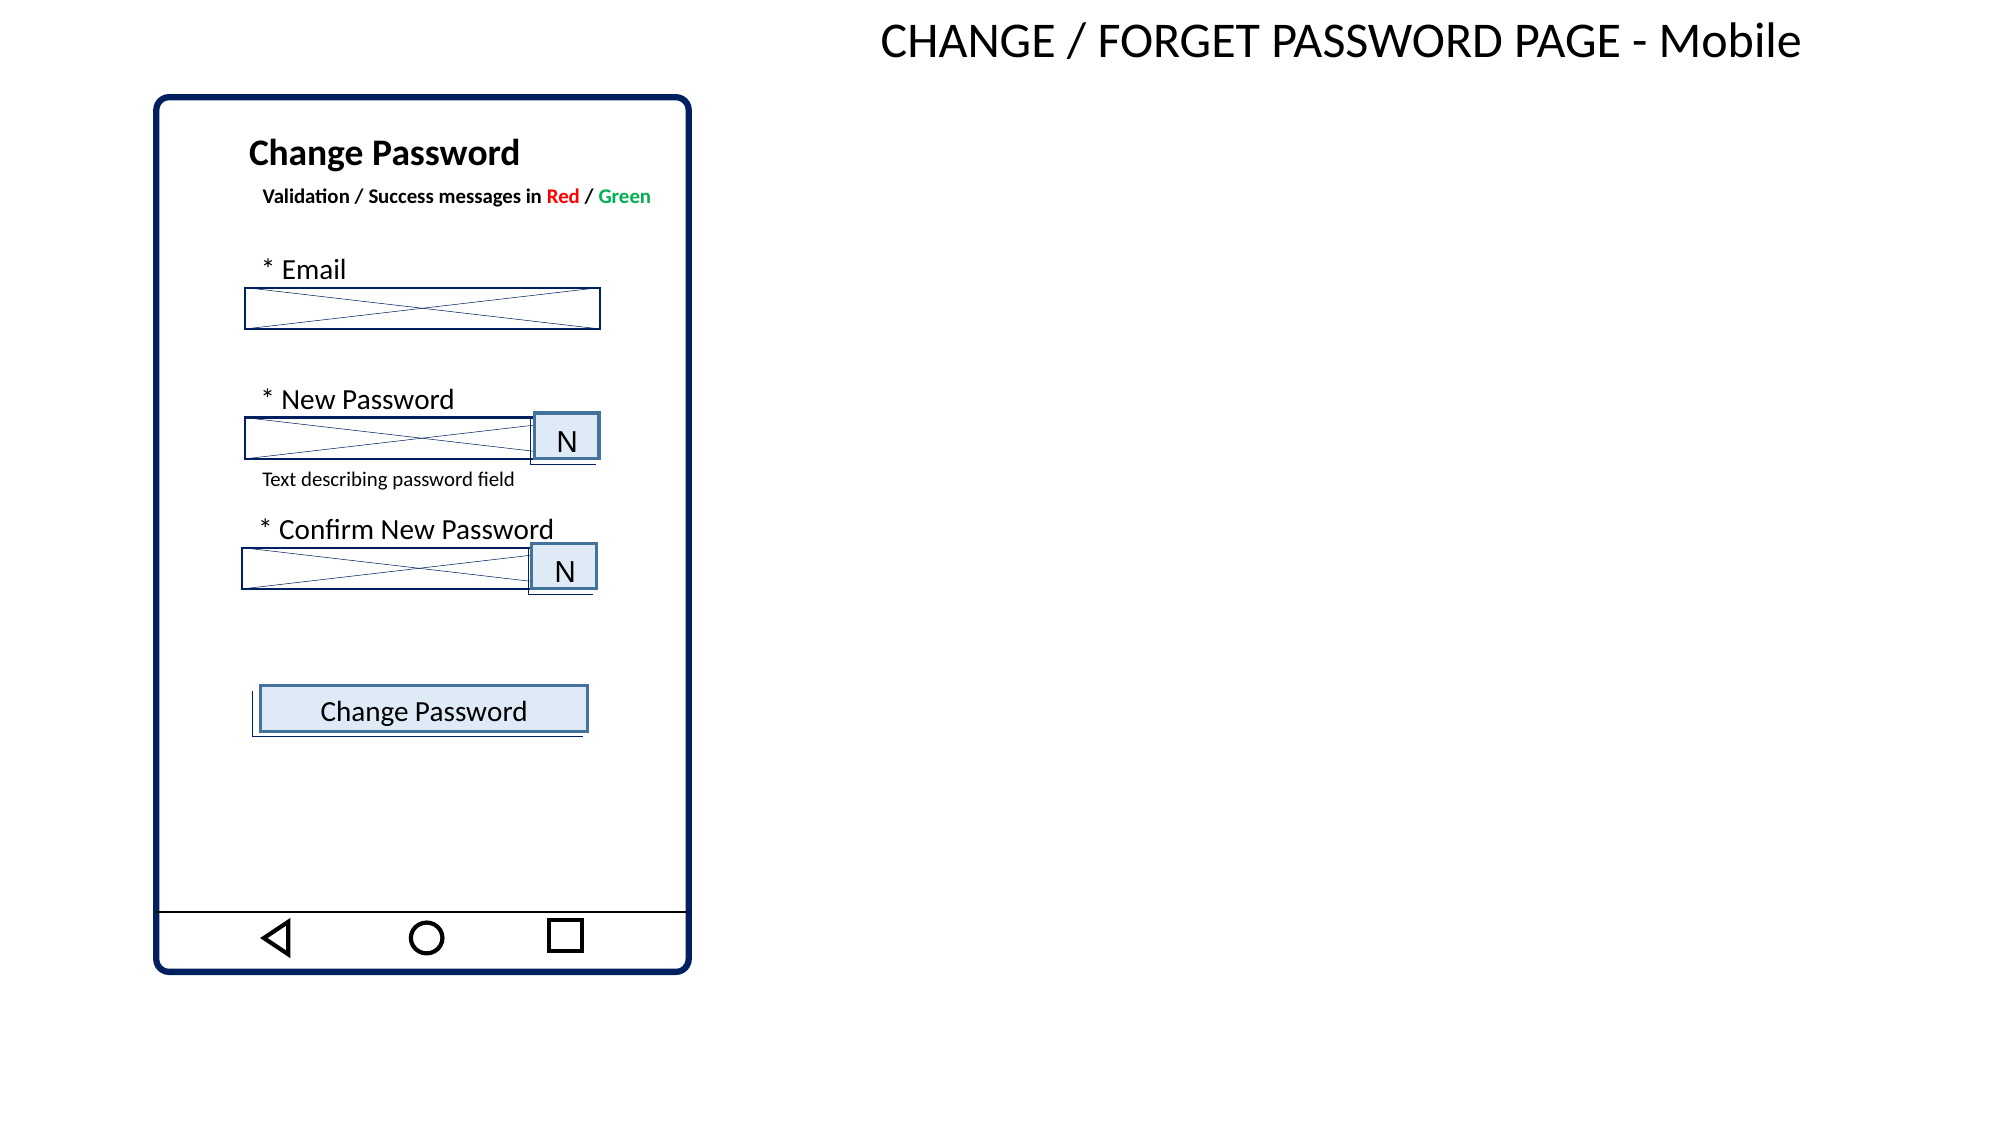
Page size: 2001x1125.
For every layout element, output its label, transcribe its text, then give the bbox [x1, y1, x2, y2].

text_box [245, 243, 600, 329]
text_box Validation / Success messages in Red / Green [247, 175, 667, 216]
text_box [244, 373, 599, 499]
text_box [409, 921, 444, 955]
text_box Change Password [234, 120, 536, 181]
text_box [261, 919, 290, 957]
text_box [252, 685, 588, 737]
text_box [241, 503, 597, 594]
text_box [548, 919, 583, 952]
text_box [155, 96, 690, 973]
text_box CHANGE / FORGET PASSWORD PAGE - Mobile [865, 0, 1864, 75]
